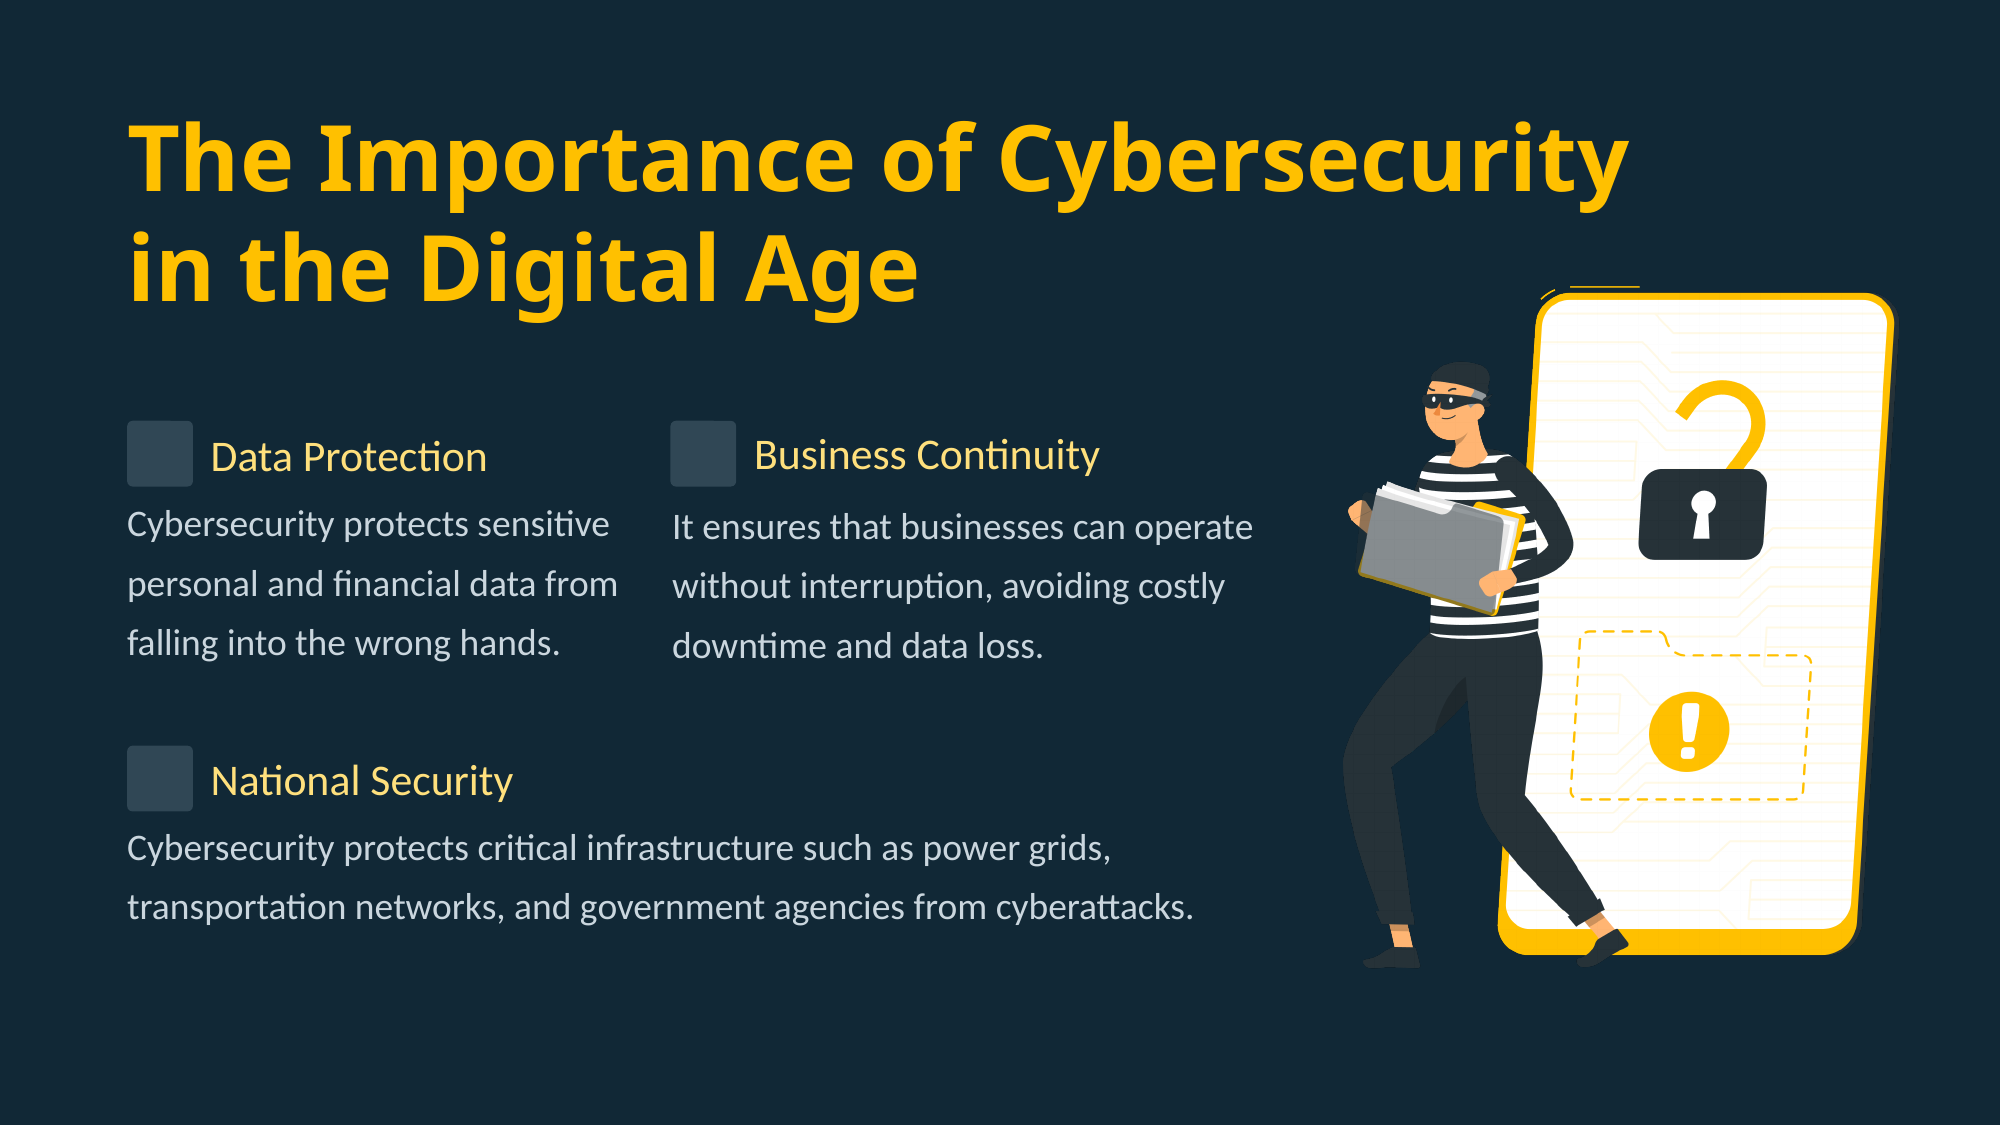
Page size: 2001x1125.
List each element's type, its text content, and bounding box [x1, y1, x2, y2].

text_box Cybersecurity protects sensitive personal and financial data from falling into the wrong hands. [127, 484, 673, 726]
text_box [127, 745, 193, 808]
text_box Cybersecurity protects critical infrastructure such as power grids, transportation networks, and government agencies from cyberattacks. [127, 808, 1110, 929]
text_box [127, 420, 193, 484]
text_box The Importance of Cybersecurity in the Digital Age [127, 99, 2000, 368]
text_box It ensures that businesses can operate without interruption, avoiding costly downtime and data loss. [672, 487, 1110, 729]
picture [1110, 150, 2000, 1125]
text_box National Security [210, 748, 670, 804]
text_box Data Protection [210, 424, 654, 480]
text_box Business Continuity [754, 423, 1110, 487]
text_box [670, 420, 737, 487]
